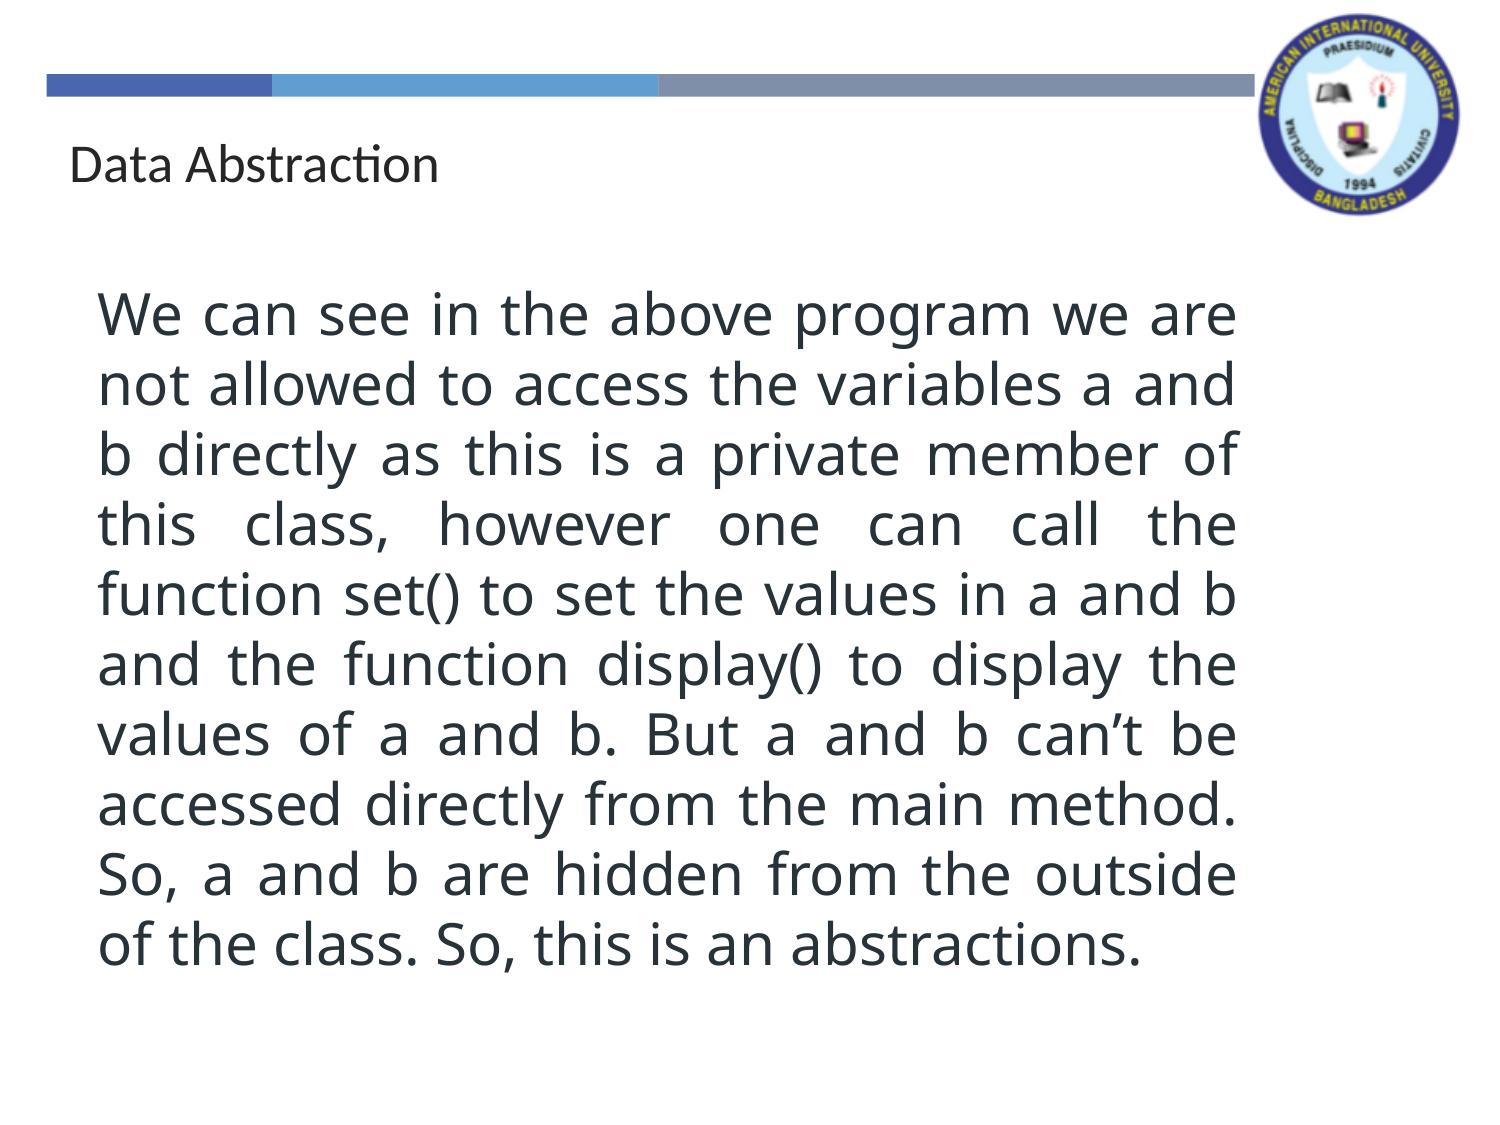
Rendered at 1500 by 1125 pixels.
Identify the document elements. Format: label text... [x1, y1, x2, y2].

text_box We can see in the above program we are not allowed to access the variables a and b directly as this is a private member of this class, however one can call the function set() to set the values in a and b and the function display() to display the values of a and b. But a and b can’t be accessed directly from the main method. So, a and b are hidden from the outside of the class. So, this is an abstractions. [83, 269, 1253, 985]
text_box Data Abstraction [55, 119, 1129, 201]
picture [1254, 9, 1465, 221]
